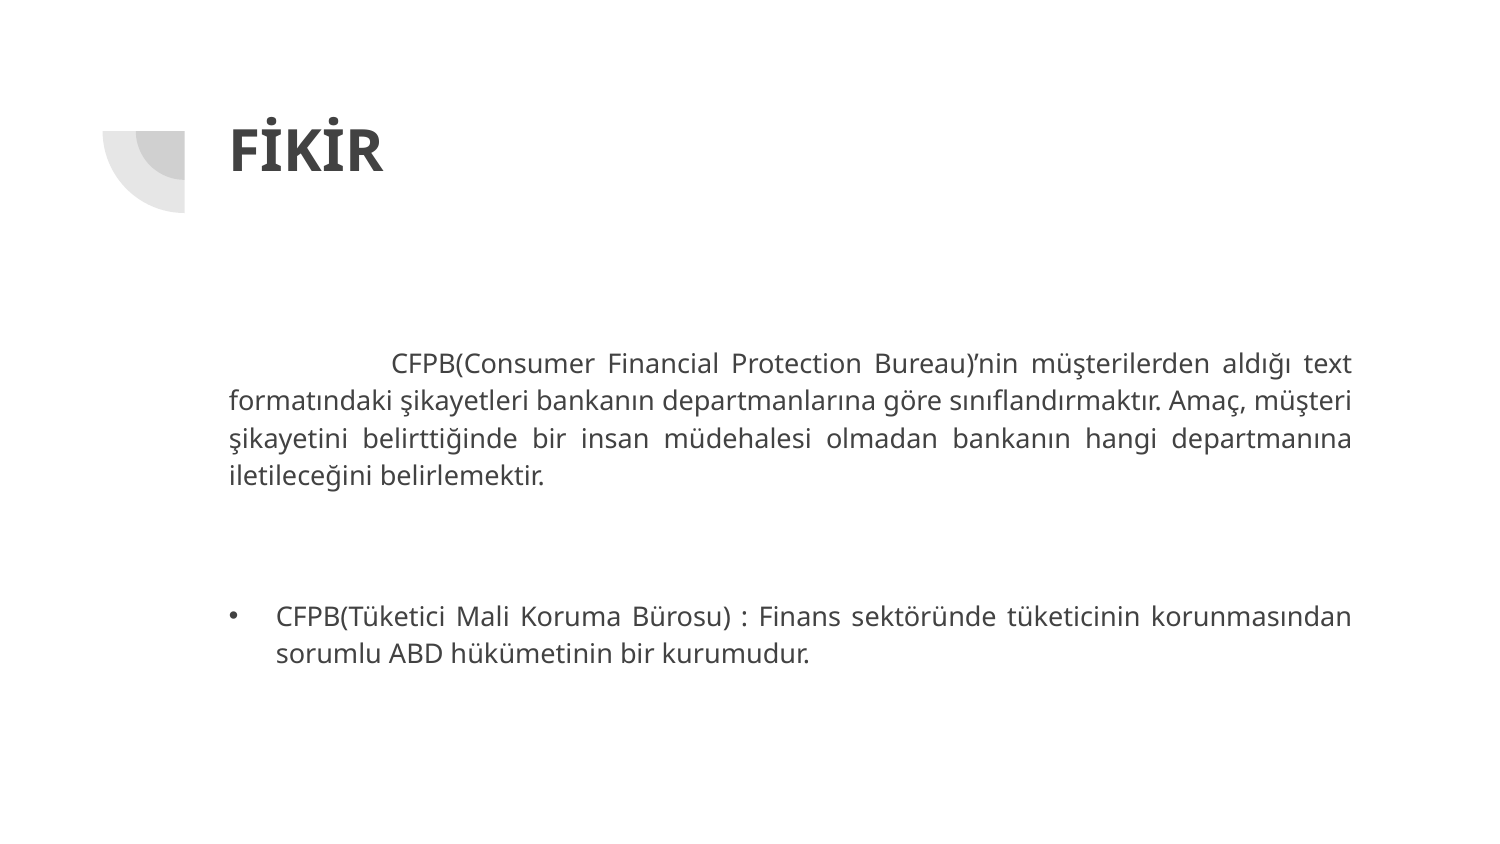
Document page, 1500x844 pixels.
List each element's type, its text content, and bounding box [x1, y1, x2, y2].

title FİKİR [213, 98, 1368, 263]
list CFPB(Consumer Financial Protection Bureau)’nin müşterilerden aldığı text formatındaki şikayetleri bankanın departmanlarına göre sınıflandırmaktır. Amaç, müşteri şikayetini belirttiğinde bir insan müdehalesi olmadan bankanın hangi departmanına iletileceğini belirlemektir. CFPB(Tüketici Mali Koruma Bürosu) : Finans sektöründe tüketicinin korunmasından sorumlu ABD hükümetinin bir kurumudur. [213, 326, 1368, 802]
